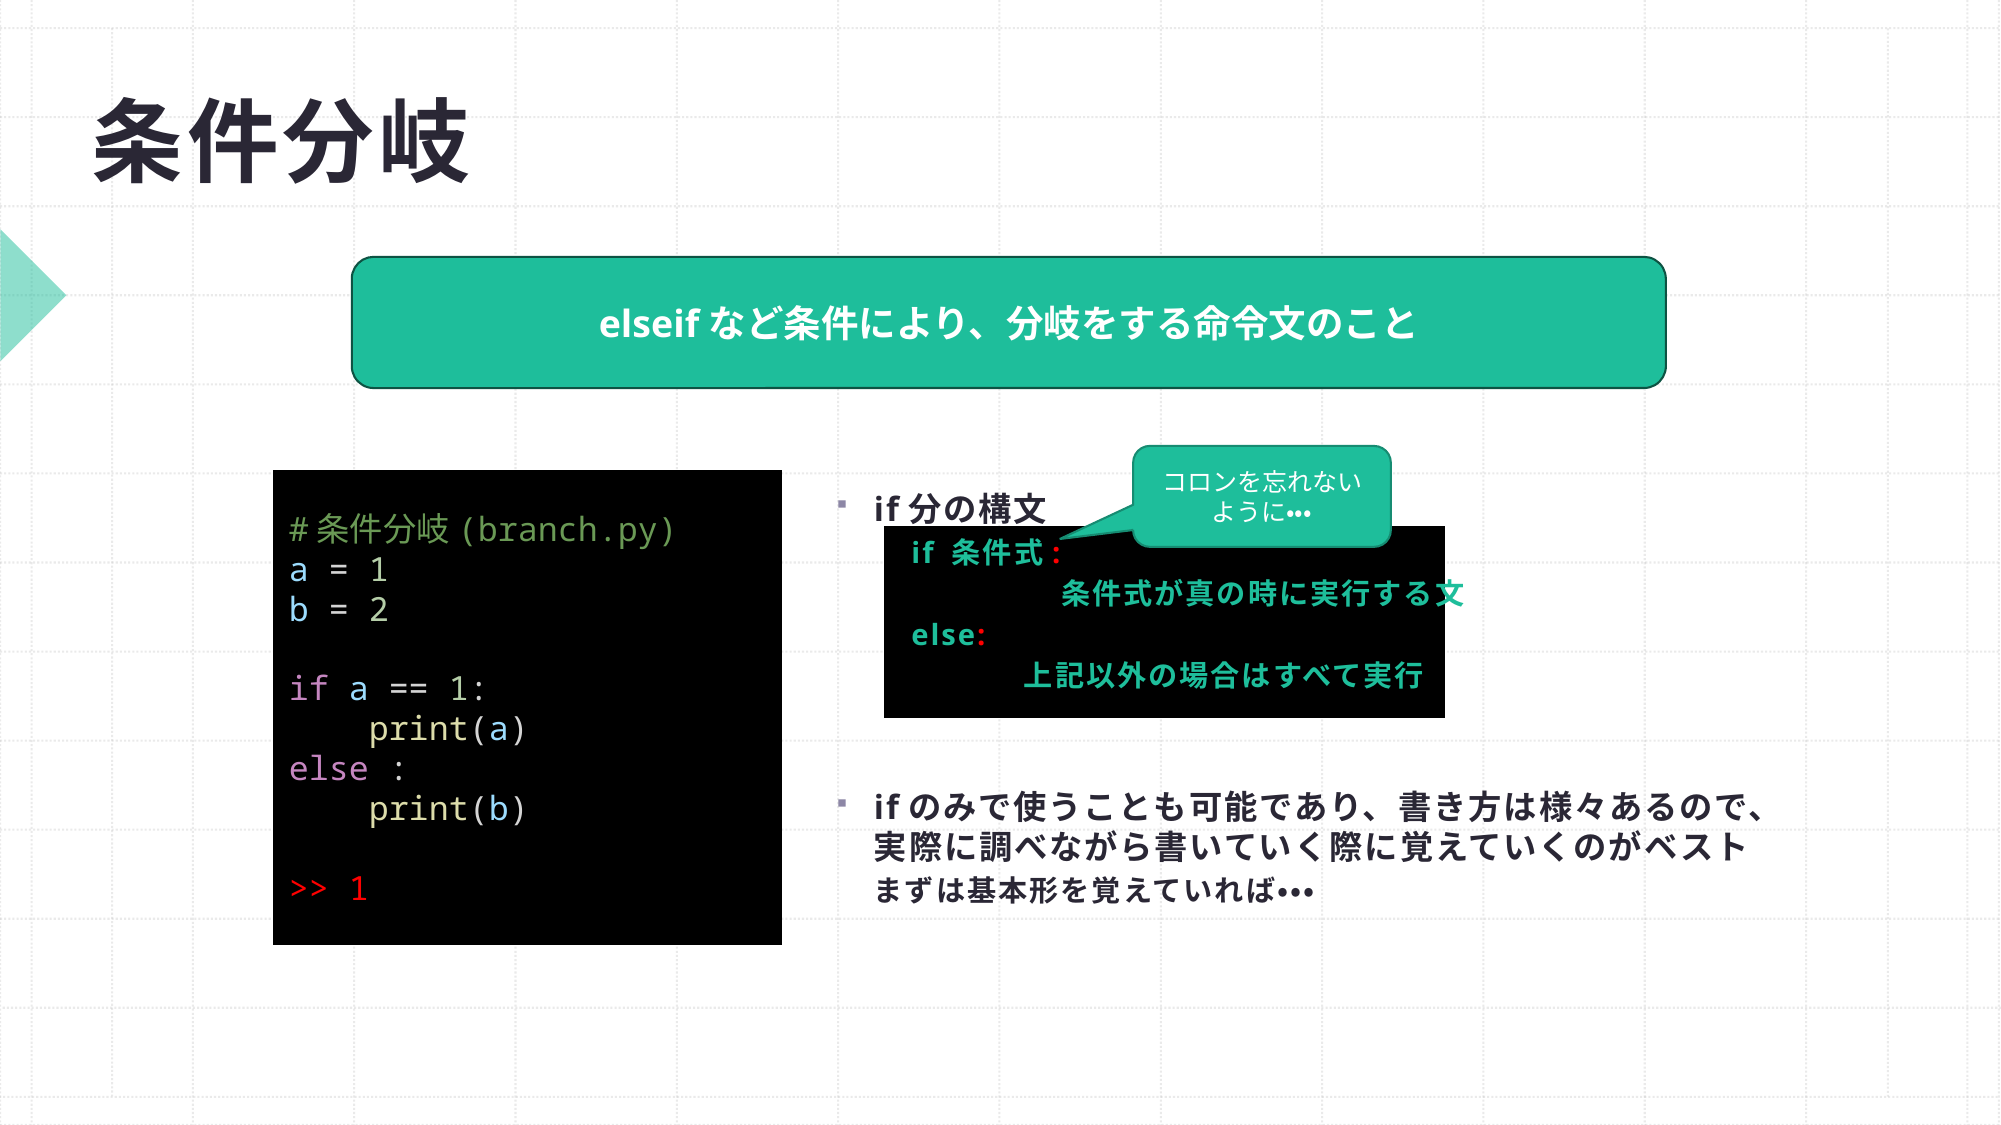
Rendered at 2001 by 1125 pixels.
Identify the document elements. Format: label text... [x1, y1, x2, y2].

text_box elseifなど条件により、分岐をする命令文のこと [350, 255, 1667, 390]
title 条件分岐 [73, 70, 1768, 210]
text_box if分の構文 if 条件式: 条件式が真の時に実行する文 else: 上記以外の場合はすべて実行 ifのみで使うことも可能であり、書き方は様々あるので、実際に調べながら書いていく際に覚えていくのがベスト まずは基本形を覚えていれば・・・ [818, 469, 1829, 943]
text_box コロンを忘れないように・・・ [1059, 444, 1392, 548]
text_box #条件分岐(branch.py) a = 1 b = 2 if a == 1: print(a) else : print(b) >> 1 [273, 470, 782, 945]
